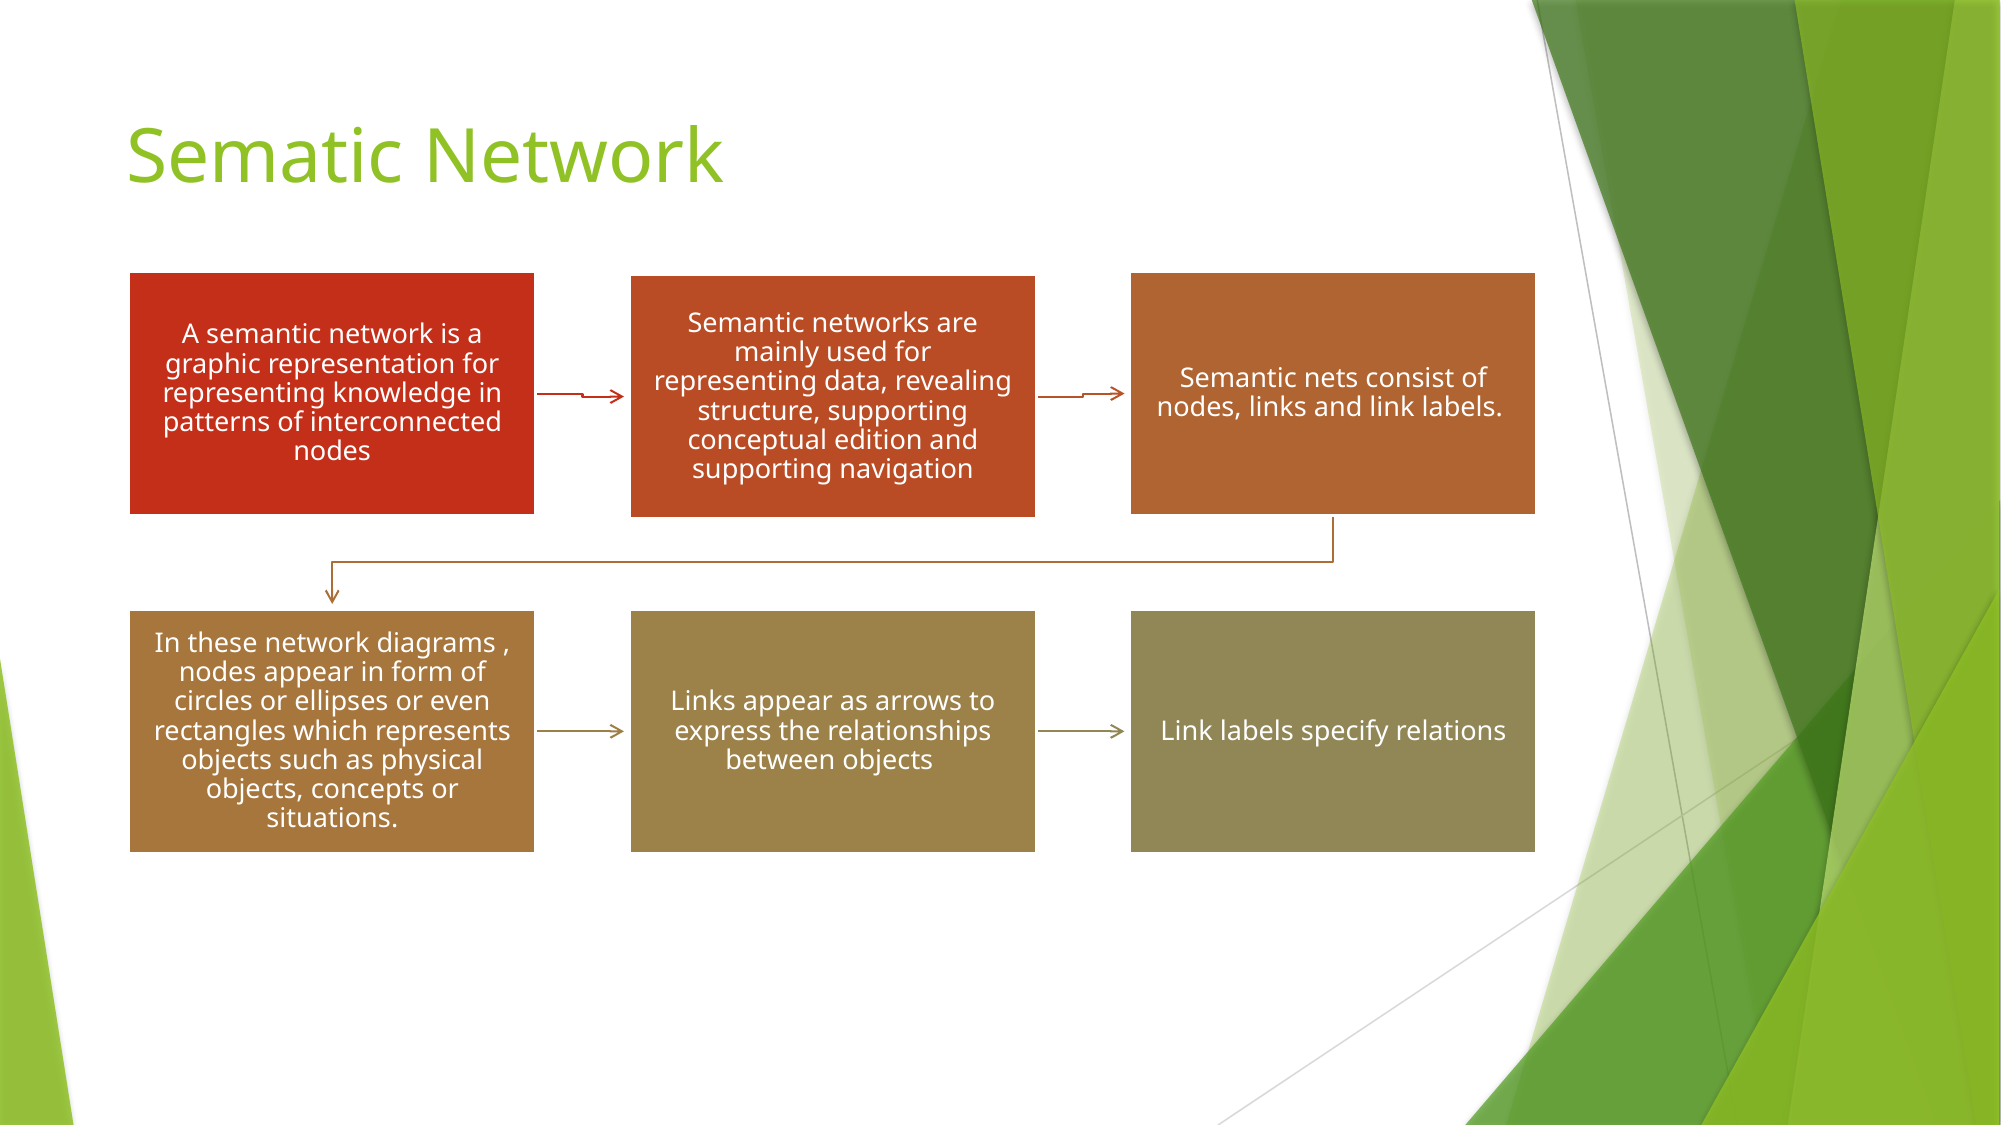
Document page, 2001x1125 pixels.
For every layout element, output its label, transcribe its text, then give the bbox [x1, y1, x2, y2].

title Sematic Network [111, 99, 1522, 317]
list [127, 243, 1539, 882]
